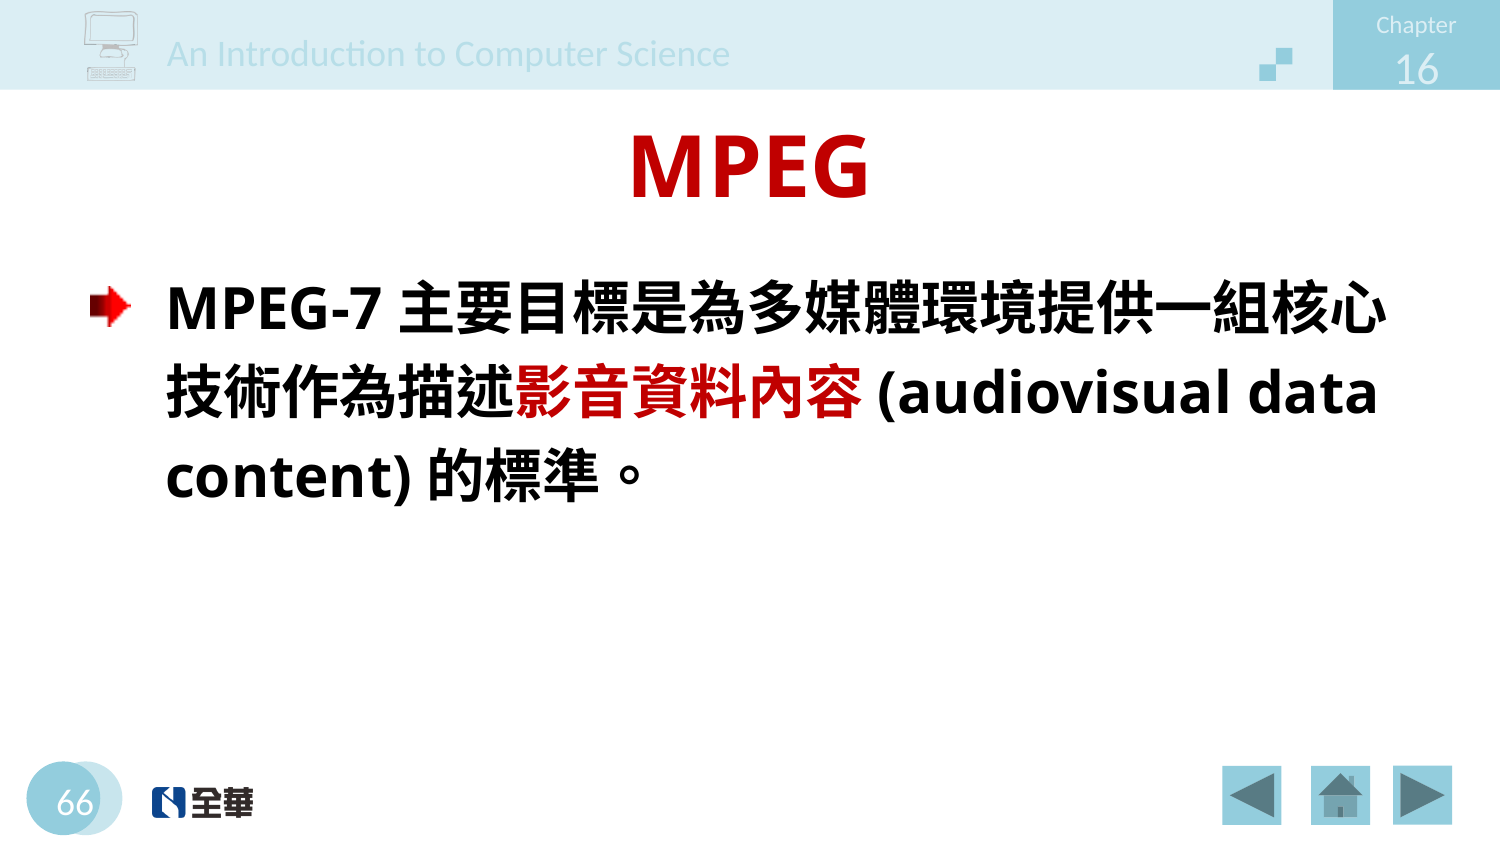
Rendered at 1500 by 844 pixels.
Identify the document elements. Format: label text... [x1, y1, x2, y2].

picture [152, 787, 253, 818]
picture [84, 11, 138, 81]
list MPEG-7主要目標是為多媒體環境提供一組核心技術作為描述影音資料內容(audiovisual data content)的標準。 [75, 250, 1425, 754]
picture [90, 286, 131, 327]
title MPEG [75, 104, 1425, 223]
